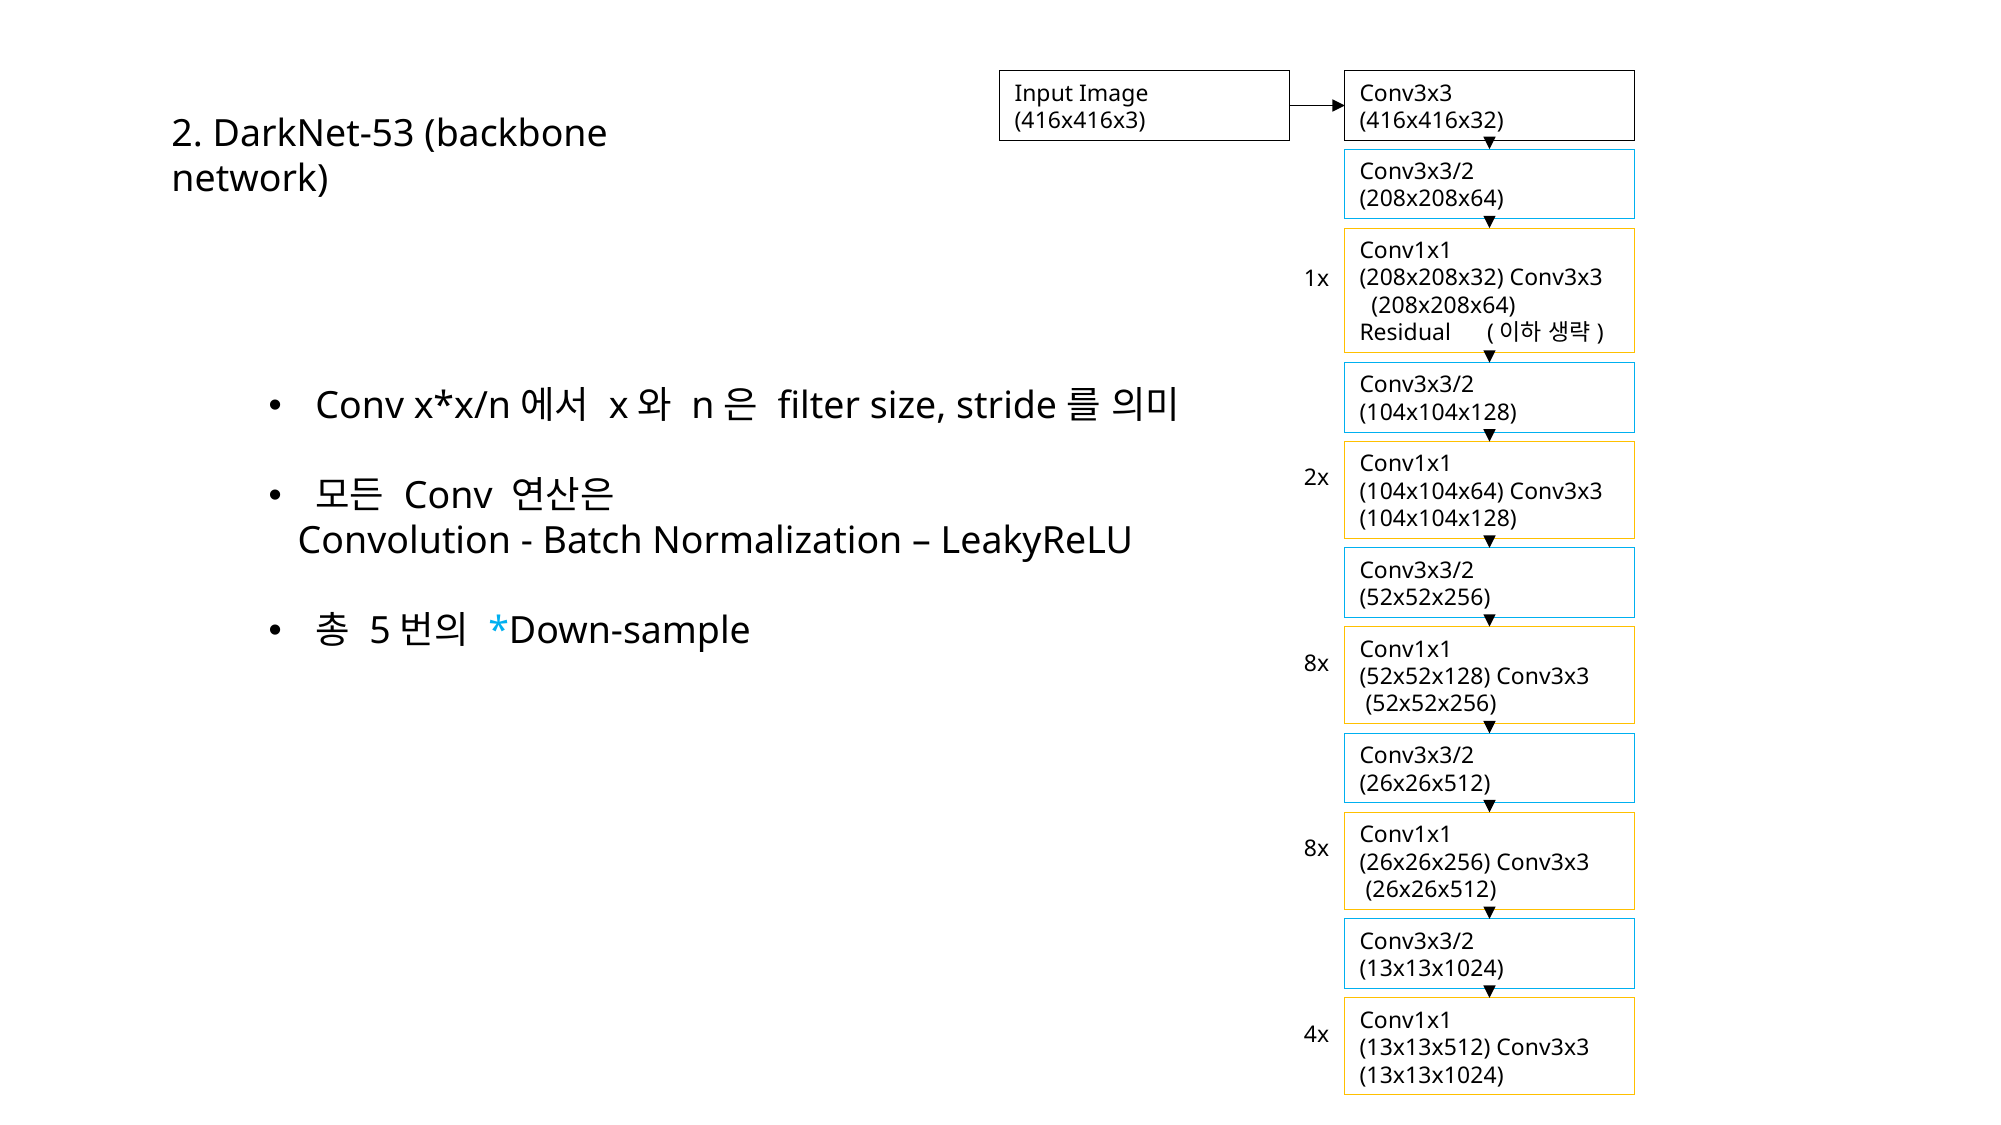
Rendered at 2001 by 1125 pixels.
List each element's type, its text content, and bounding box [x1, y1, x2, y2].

text_box Conv x*x/n에서 x와 n은 filter size, stride를 의미 모든 Conv 연산은 Convolution - Batch Normalization – LeakyReLU 총 5번의 *Down-sample [253, 374, 1262, 659]
text_box Conv3x3 (416x416x32) [1344, 70, 1635, 141]
text_box 2. DarkNet-53 (backbone network) [156, 101, 770, 206]
text_box Conv1x1 (52x52x128) Conv3x3 (52x52x256) [1344, 626, 1635, 724]
text_box 2x [1289, 455, 1345, 498]
text_box Conv3x3/2 (26x26x512) [1344, 733, 1635, 803]
text_box Conv3x3/2 (13x13x1024) [1344, 918, 1635, 989]
text_box Conv3x3/2 (104x104x128) [1344, 362, 1635, 433]
text_box Conv3x3/2 (208x208x64) [1344, 149, 1635, 219]
text_box 8x [1289, 825, 1345, 868]
text_box Conv1x1 (104x104x64) Conv3x3 (104x104x128) [1344, 441, 1635, 539]
text_box Input Image (416x416x3) [999, 70, 1290, 141]
text_box Conv1x1 (26x26x256) Conv3x3 (26x26x512) [1344, 812, 1635, 910]
text_box Conv1x1 (13x13x512) Conv3x3 (13x13x1024) [1344, 997, 1635, 1095]
text_box Conv3x3/2 (52x52x256) [1344, 547, 1635, 618]
text_box Conv1x1 (208x208x32) Conv3x3 (208x208x64) Residual (이하 생략) [1344, 228, 1635, 353]
text_box 8x [1289, 641, 1345, 684]
text_box 4x [1289, 1012, 1345, 1055]
text_box 1x [1289, 256, 1345, 299]
